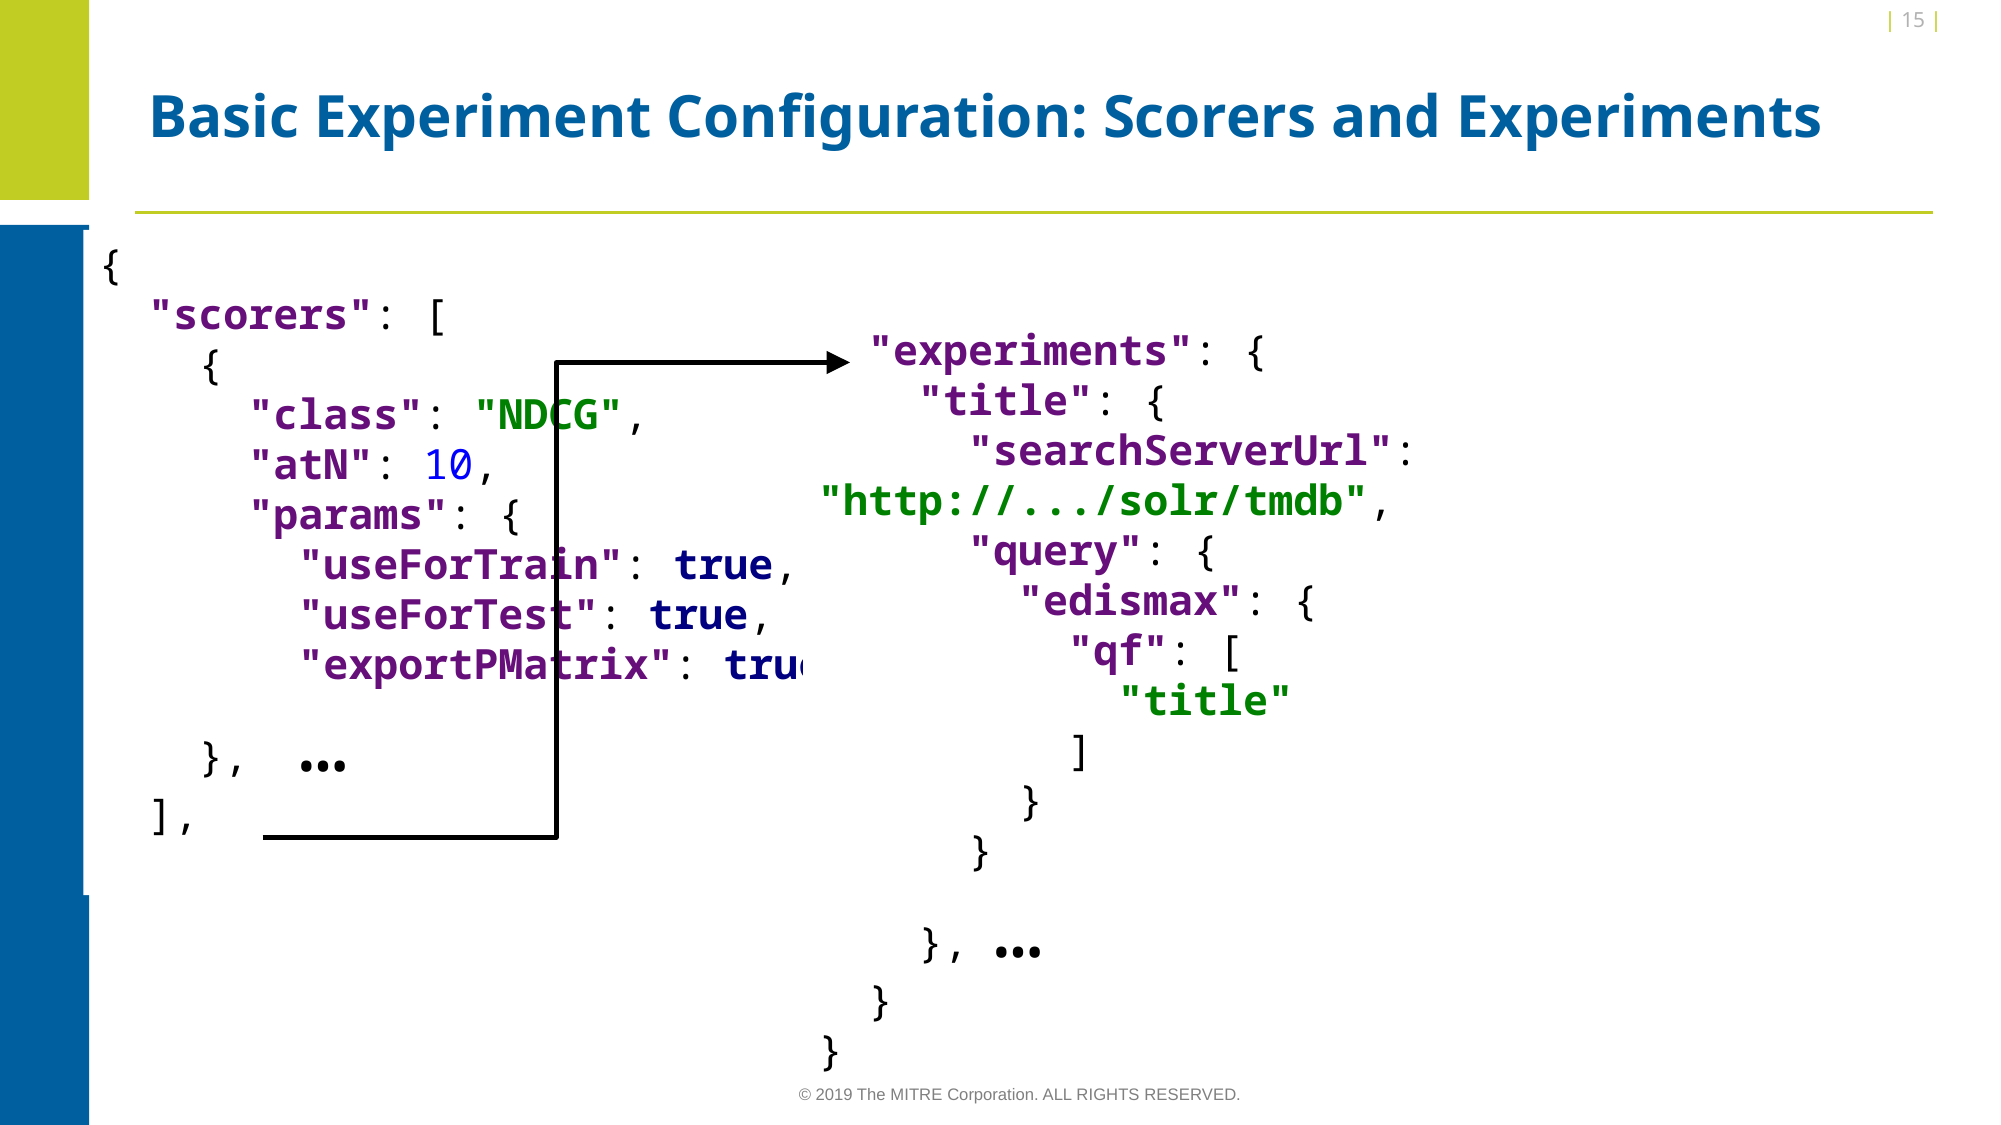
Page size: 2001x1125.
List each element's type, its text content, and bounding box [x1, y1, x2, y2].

list { "scorers": [ { "class": "NDCG", "atN": 10, "params": { "useForTrain": true, "useForTest": true, "exportPMatrix": true }, … ], [83, 229, 850, 896]
slide_number | 15 | [1848, 12, 1957, 43]
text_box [262, 362, 851, 838]
text_box "experiments": { "title": { "searchServerUrl": "http://.../solr/tmdb", "query": { "edismax": { "qf": [ "title" ] } } }, … } } [803, 315, 1998, 1082]
title Basic Experiment Configuration: Scorers and Experiments [133, 45, 1934, 188]
